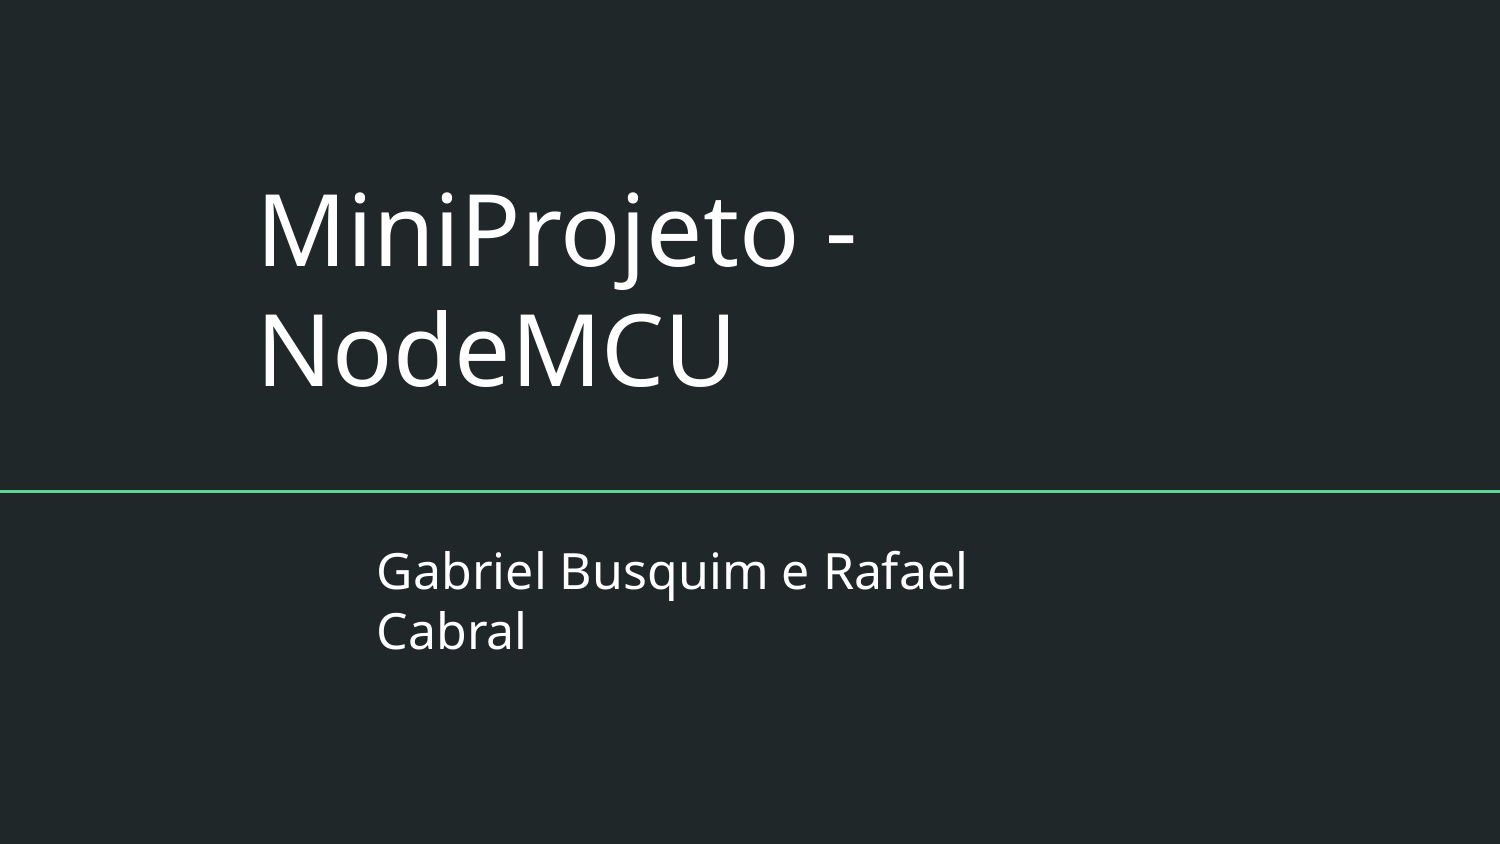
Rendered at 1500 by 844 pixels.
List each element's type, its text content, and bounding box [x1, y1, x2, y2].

title MiniProjeto - NodeMCU [241, 161, 1322, 422]
subtitle Gabriel Busquim e Rafael Cabral [361, 524, 1139, 628]
